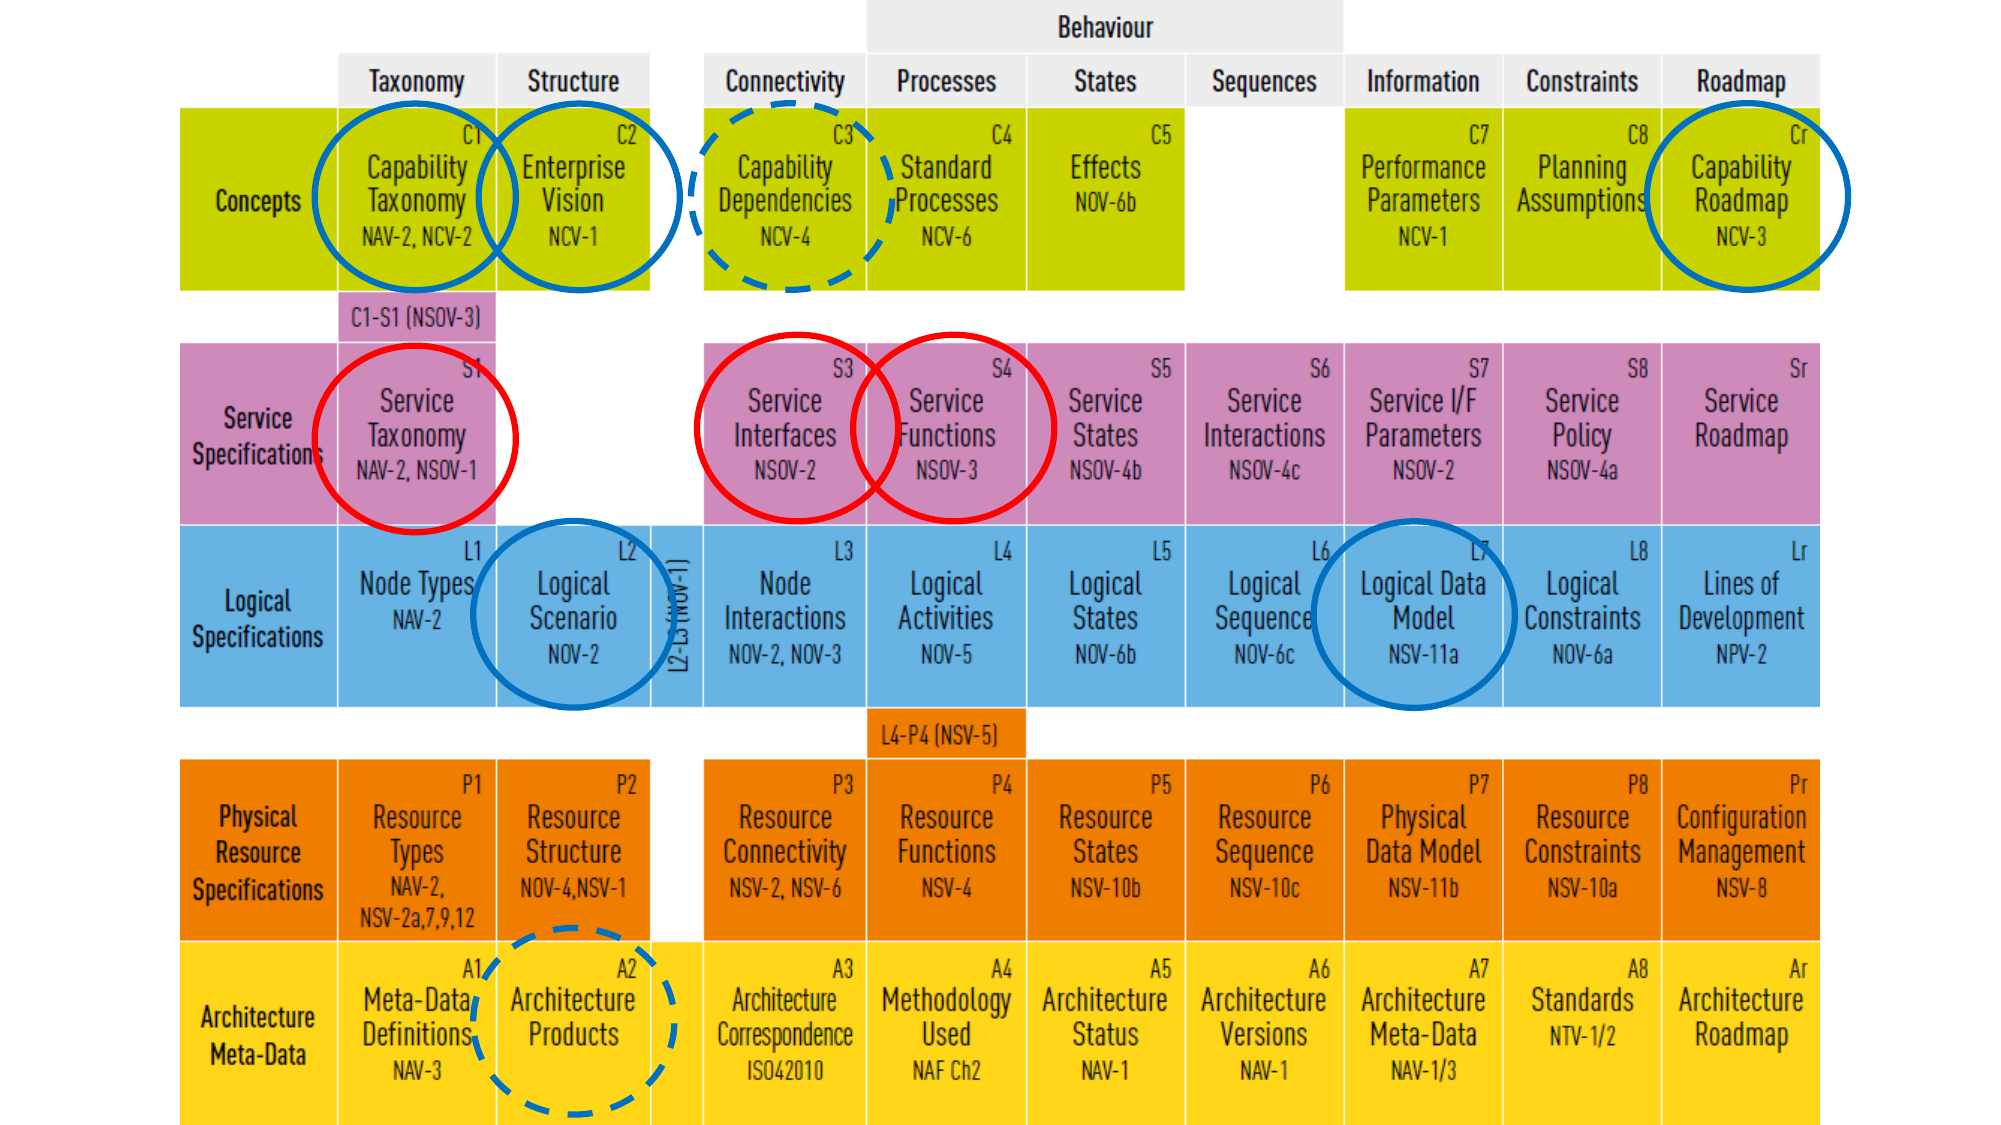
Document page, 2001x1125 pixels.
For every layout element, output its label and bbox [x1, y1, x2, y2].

text_box [1820, 130, 1850, 263]
picture [180, 0, 1820, 1125]
